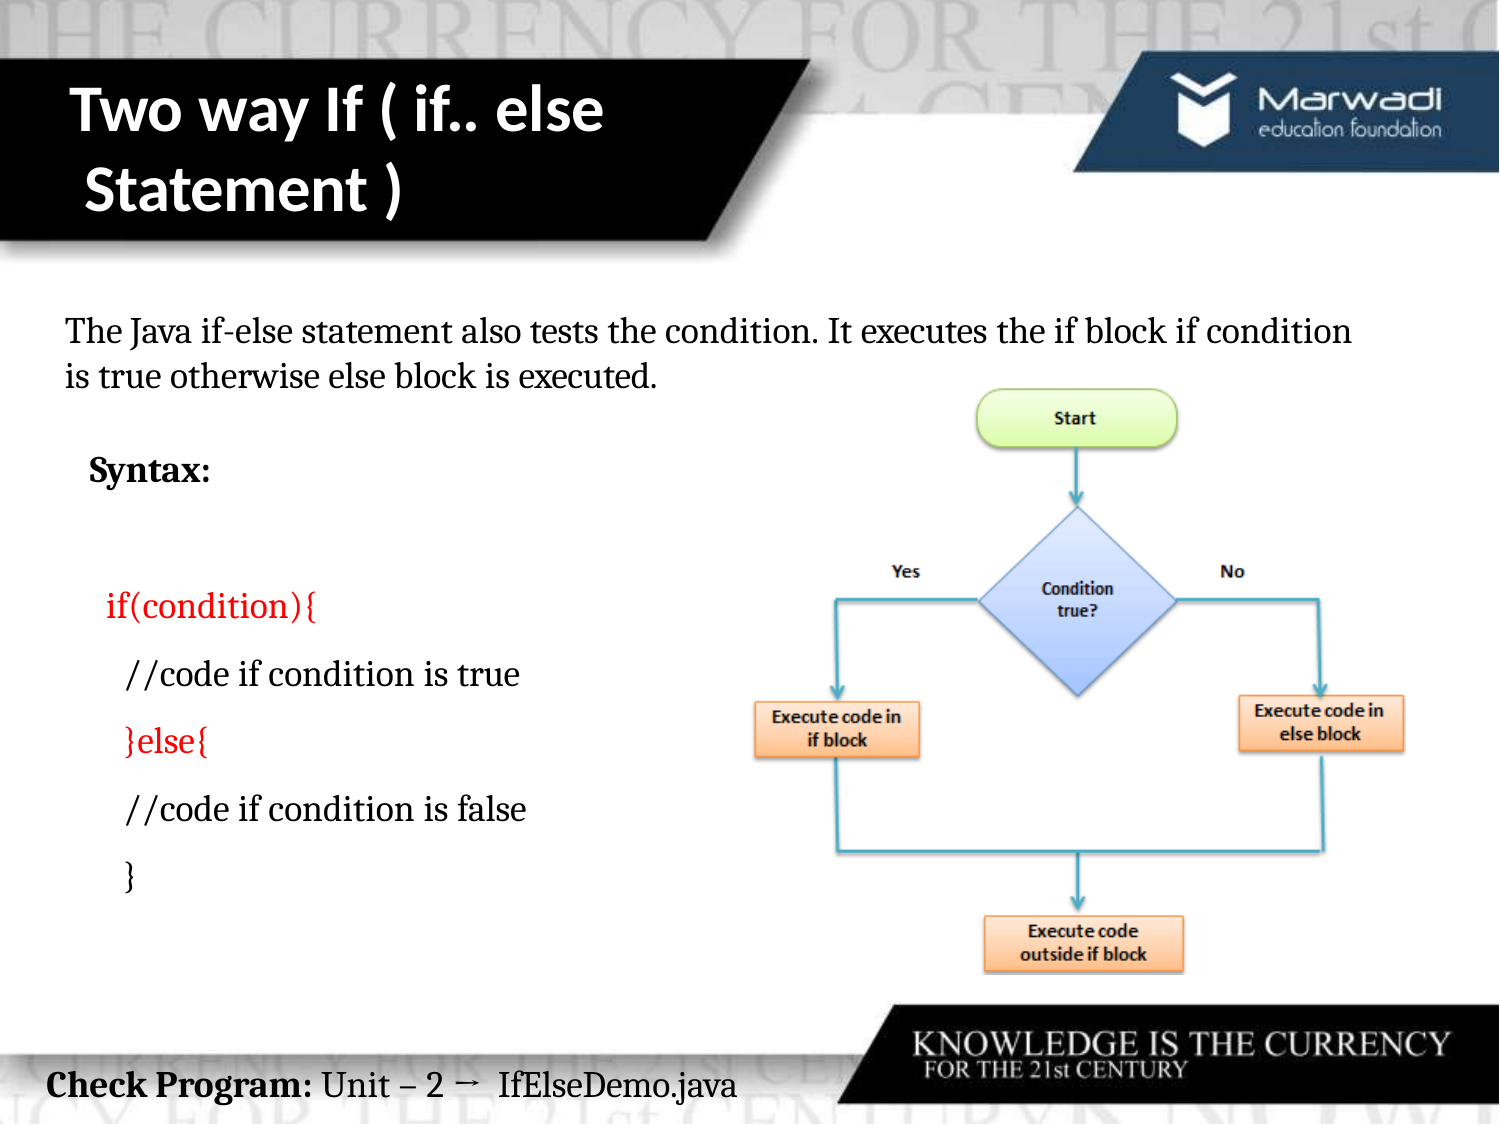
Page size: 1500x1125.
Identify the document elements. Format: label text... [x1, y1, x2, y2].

text_box The Java if-else statement also tests the condition. It executes the if block if condition is true otherwise else block is executed. Syntax: if(condition){ //code if condition is true }else{ //code if condition is false } [62, 304, 1415, 897]
title Two way If ( if.. else Statement ) [67, 63, 614, 254]
picture [0, 0, 1499, 1124]
text_box Check Program: Unit – 2 → IfElseDemo.java [44, 1058, 766, 1106]
